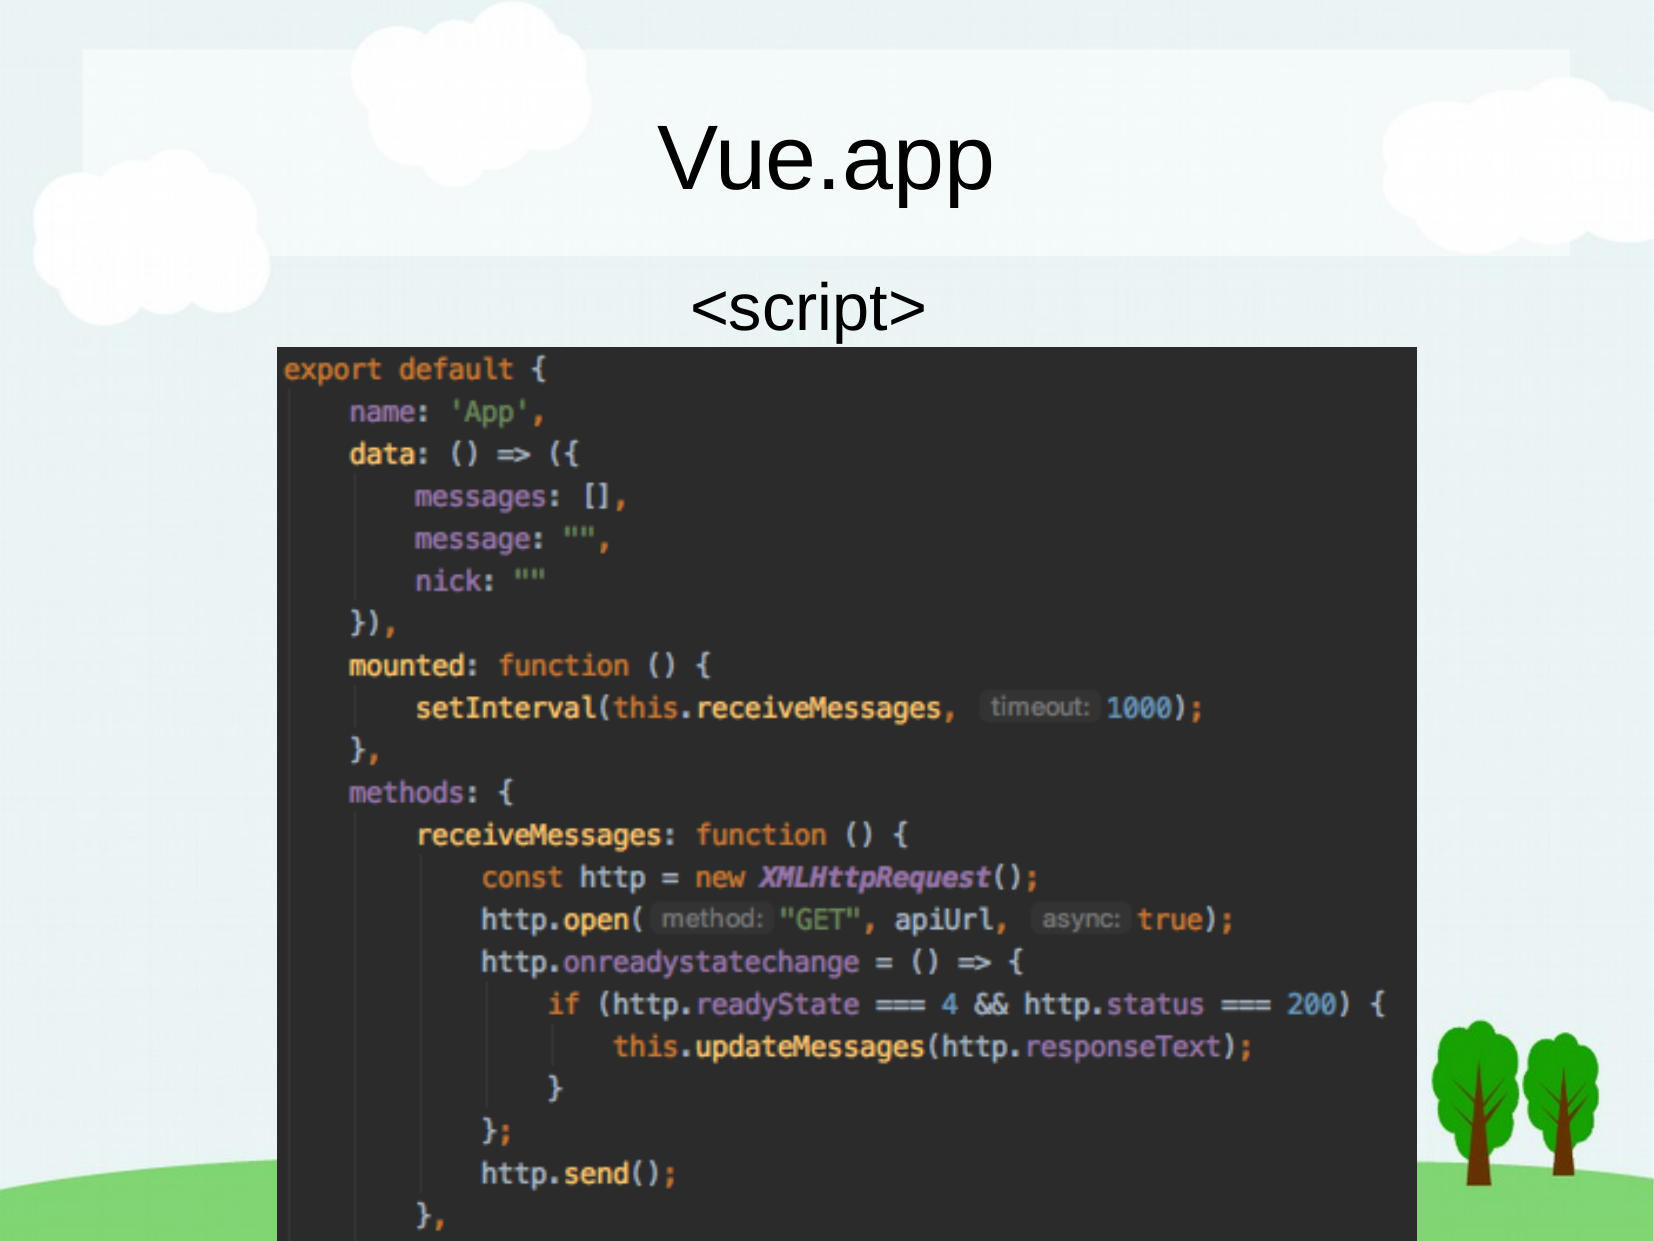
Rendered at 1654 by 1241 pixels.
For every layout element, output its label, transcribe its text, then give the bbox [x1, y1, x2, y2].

text_box <script> [165, 256, 1453, 346]
picture [0, 0, 1654, 1241]
text_box Vue.app [82, 49, 1571, 257]
